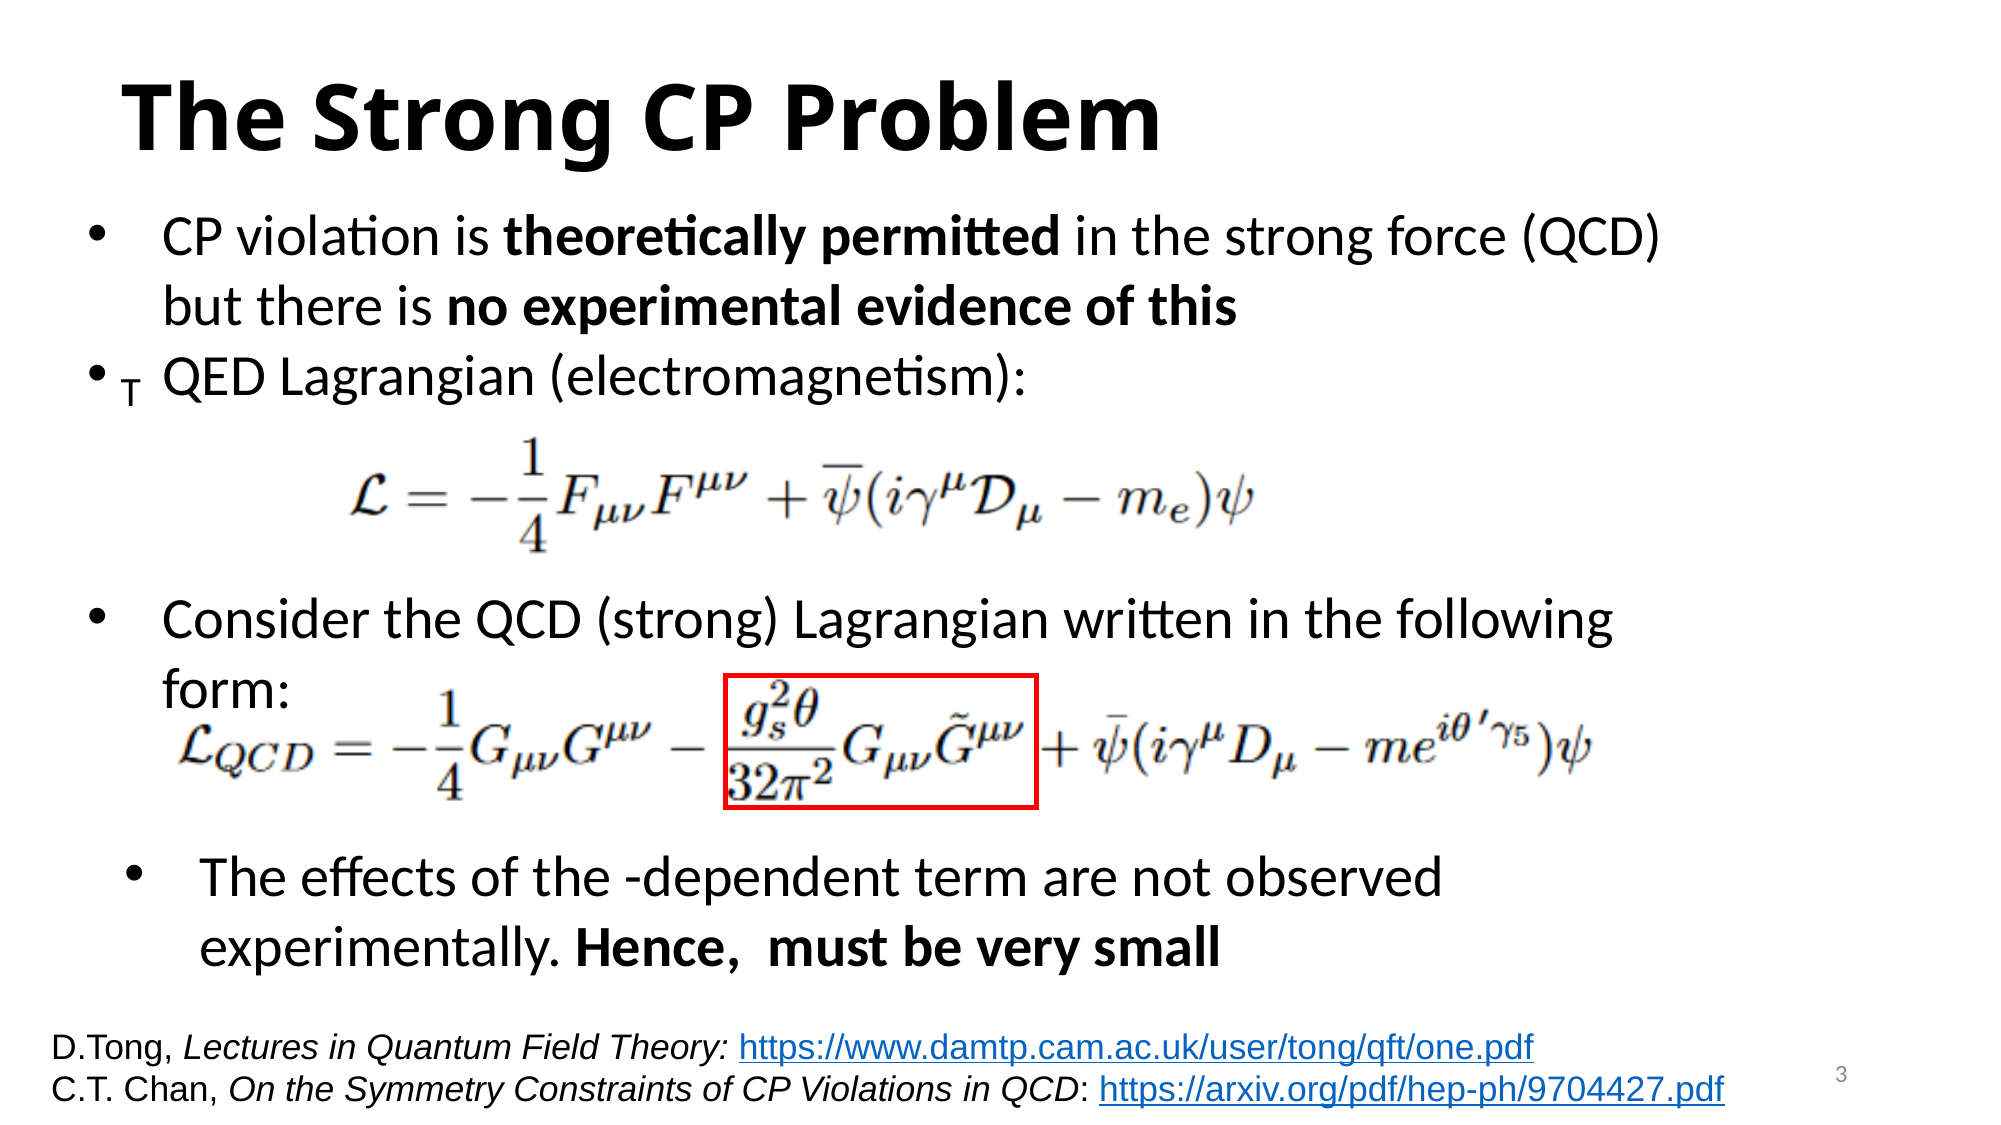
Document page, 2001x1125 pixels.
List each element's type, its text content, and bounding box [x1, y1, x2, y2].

text_box Consider the QCD (strong) Lagrangian written in the following form: [72, 572, 1673, 728]
title The Strong CP Problem [105, 27, 1895, 215]
text_box CP violation is theoretically permitted in the strong force (QCD) but there is no experimental evidence of this QED Lagrangian (electromagnetism): [72, 189, 1740, 600]
picture [297, 419, 1450, 584]
list T [105, 292, 1895, 1014]
picture [109, 661, 1652, 839]
text_box D.Tong, Lectures in Quantum Field Theory: https://www.damtp.cam.ac.uk/user/tong/qft/one.pdf C.T. Chan, On the Symmetry Constraints of CP Violations in QCD: https://arxiv.org/pdf/hep-ph/9704427.pdf [36, 1016, 2000, 1117]
slide_number 3 [1412, 1042, 1863, 1103]
